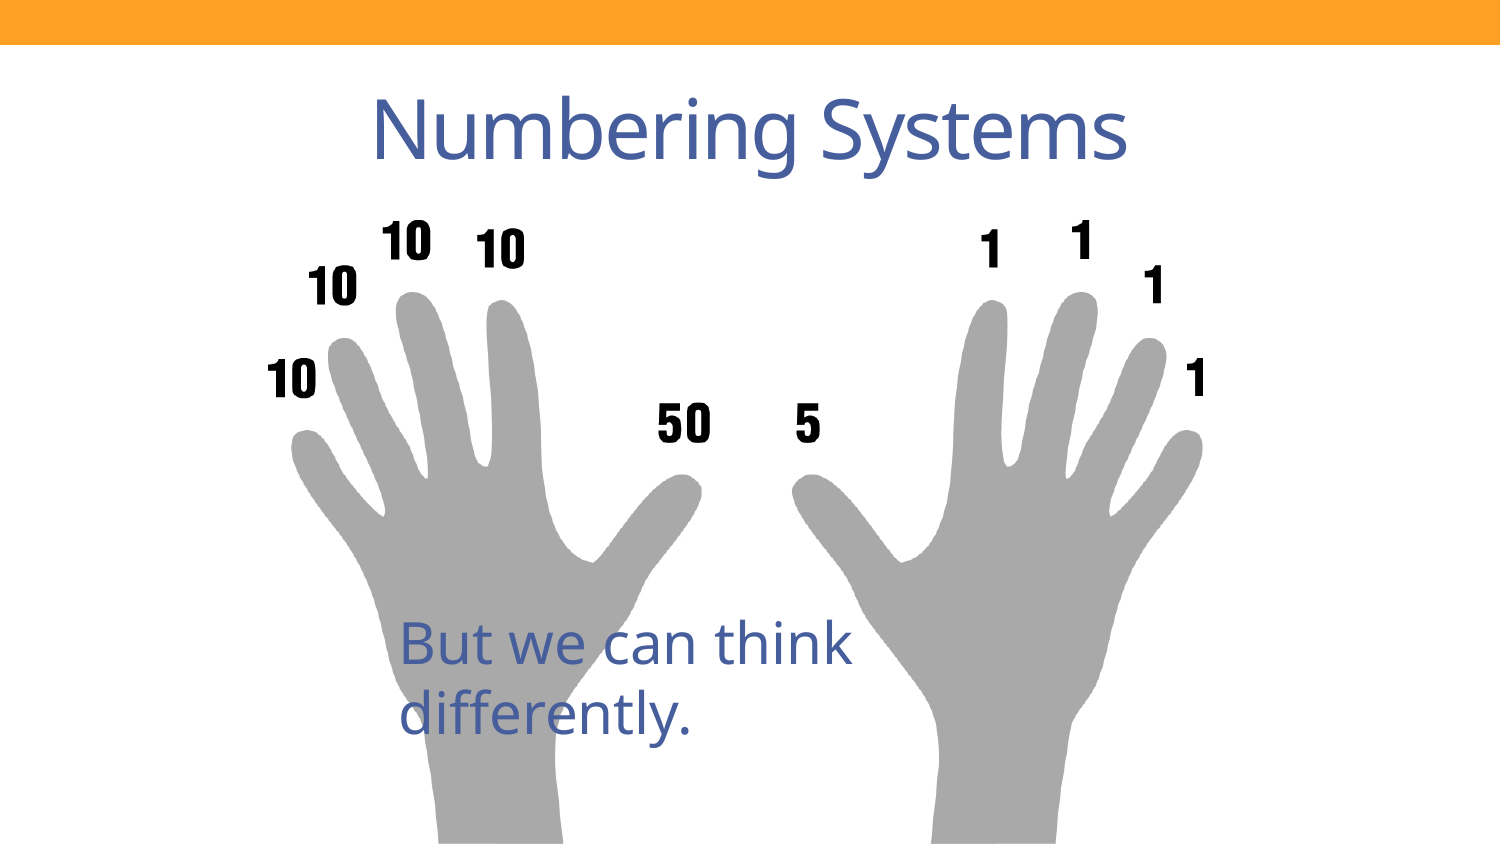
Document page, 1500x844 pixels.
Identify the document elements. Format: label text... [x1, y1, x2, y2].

picture [267, 220, 1204, 844]
title Numbering Systems [75, 65, 1425, 188]
